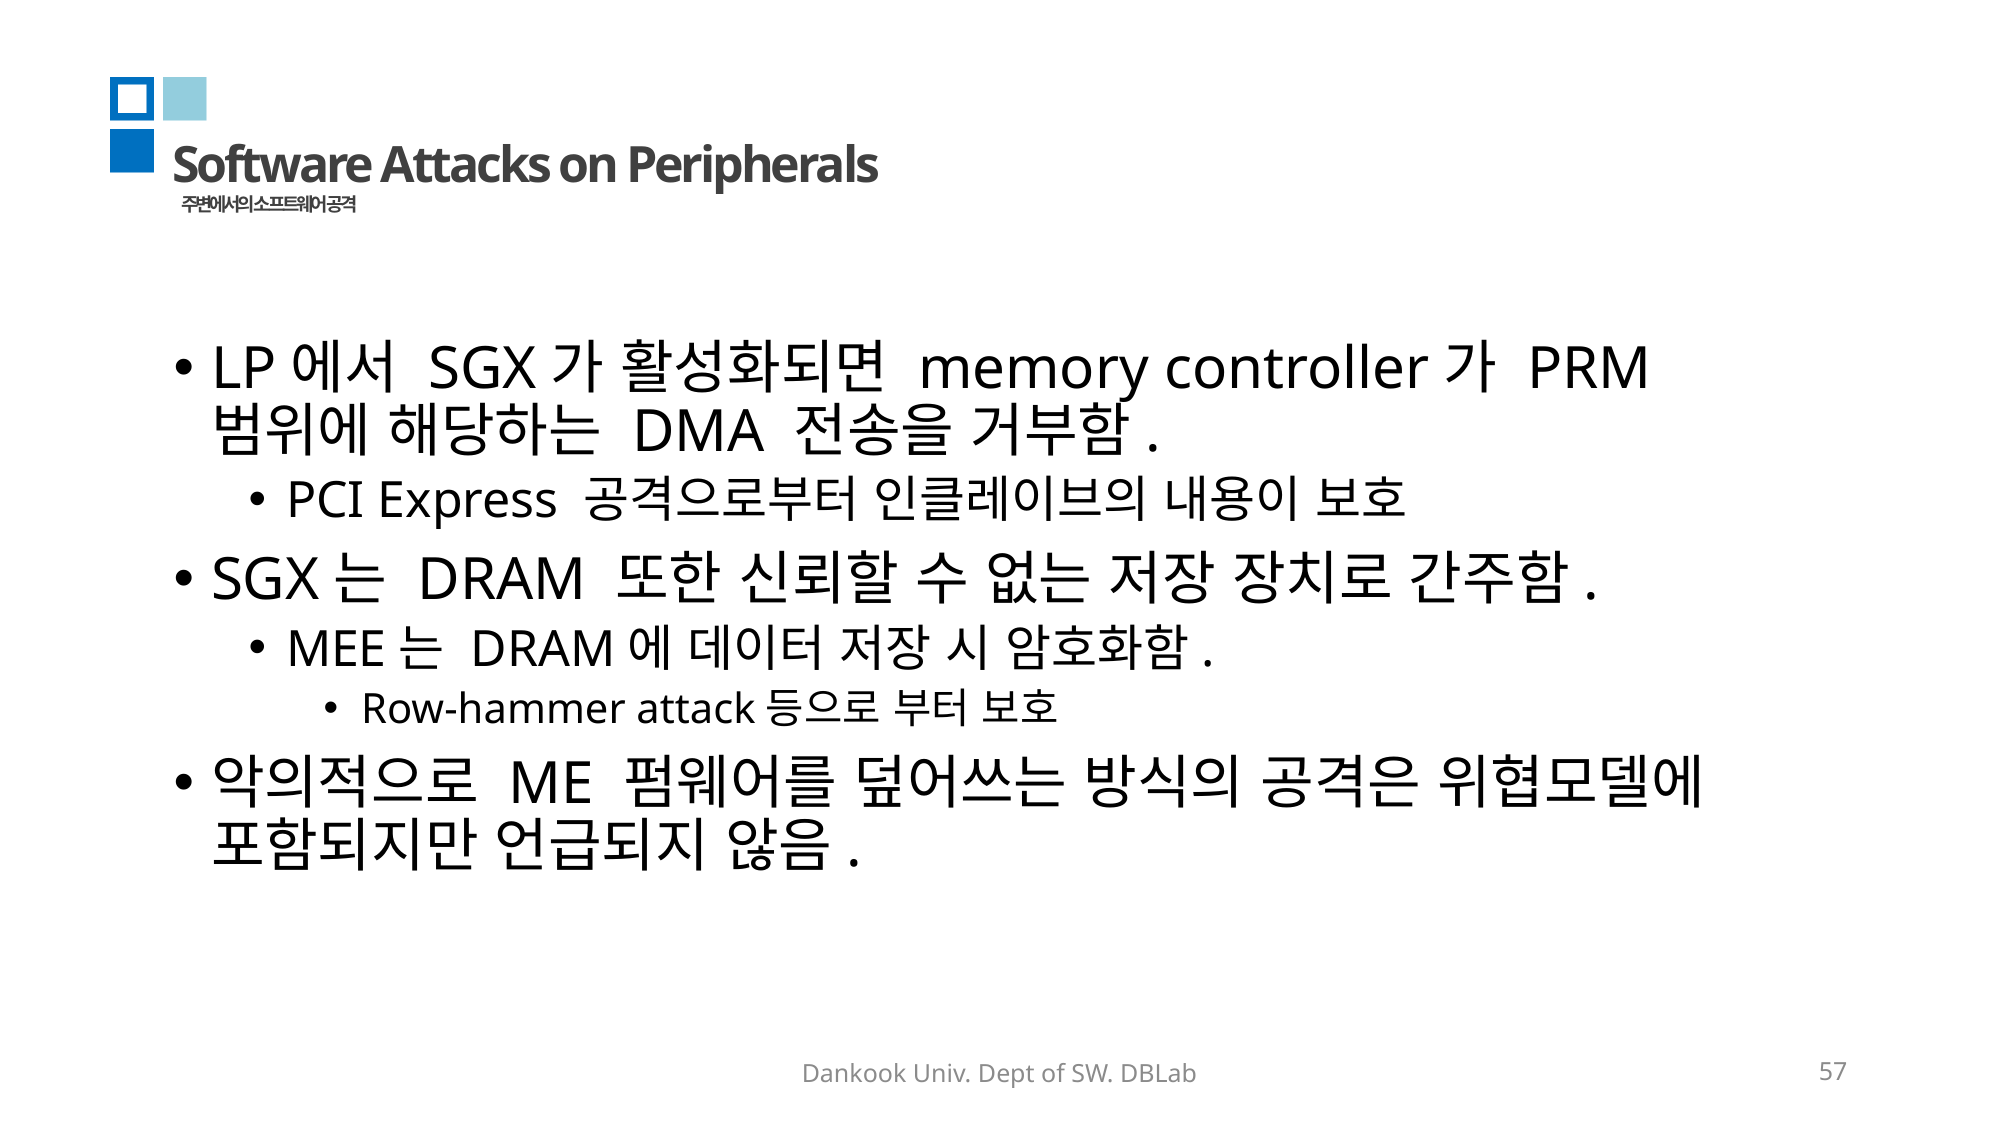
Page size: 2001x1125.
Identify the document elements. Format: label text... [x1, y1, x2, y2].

picture [93, 63, 222, 186]
text_box Software Attacks on Peripherals 주변에서의 소프트웨어 공격 [157, 125, 1447, 223]
footer Dankook Univ. Dept of SW. DBLab [662, 1042, 1338, 1103]
list LP에서 SGX가 활성화되면 memory controller가 PRM 범위에 해당하는 DMA 전송을 거부함. PCI Express 공격으로부터 인클레이브의 내용이 보호 SGX는 DRAM 또한 신뢰할 수 없는 저장 장치로 간주함. MEE는 DRAM에 데이터 저장 시 암호화함. Row-hammer attack등으로 부터 보호 악의적으로 ME 펌웨어를 덮어쓰는 방식의 공격은 위협모델에 포함되지만 언급되지 않음. [158, 330, 1842, 1015]
slide_number 57 [1412, 1042, 1863, 1103]
